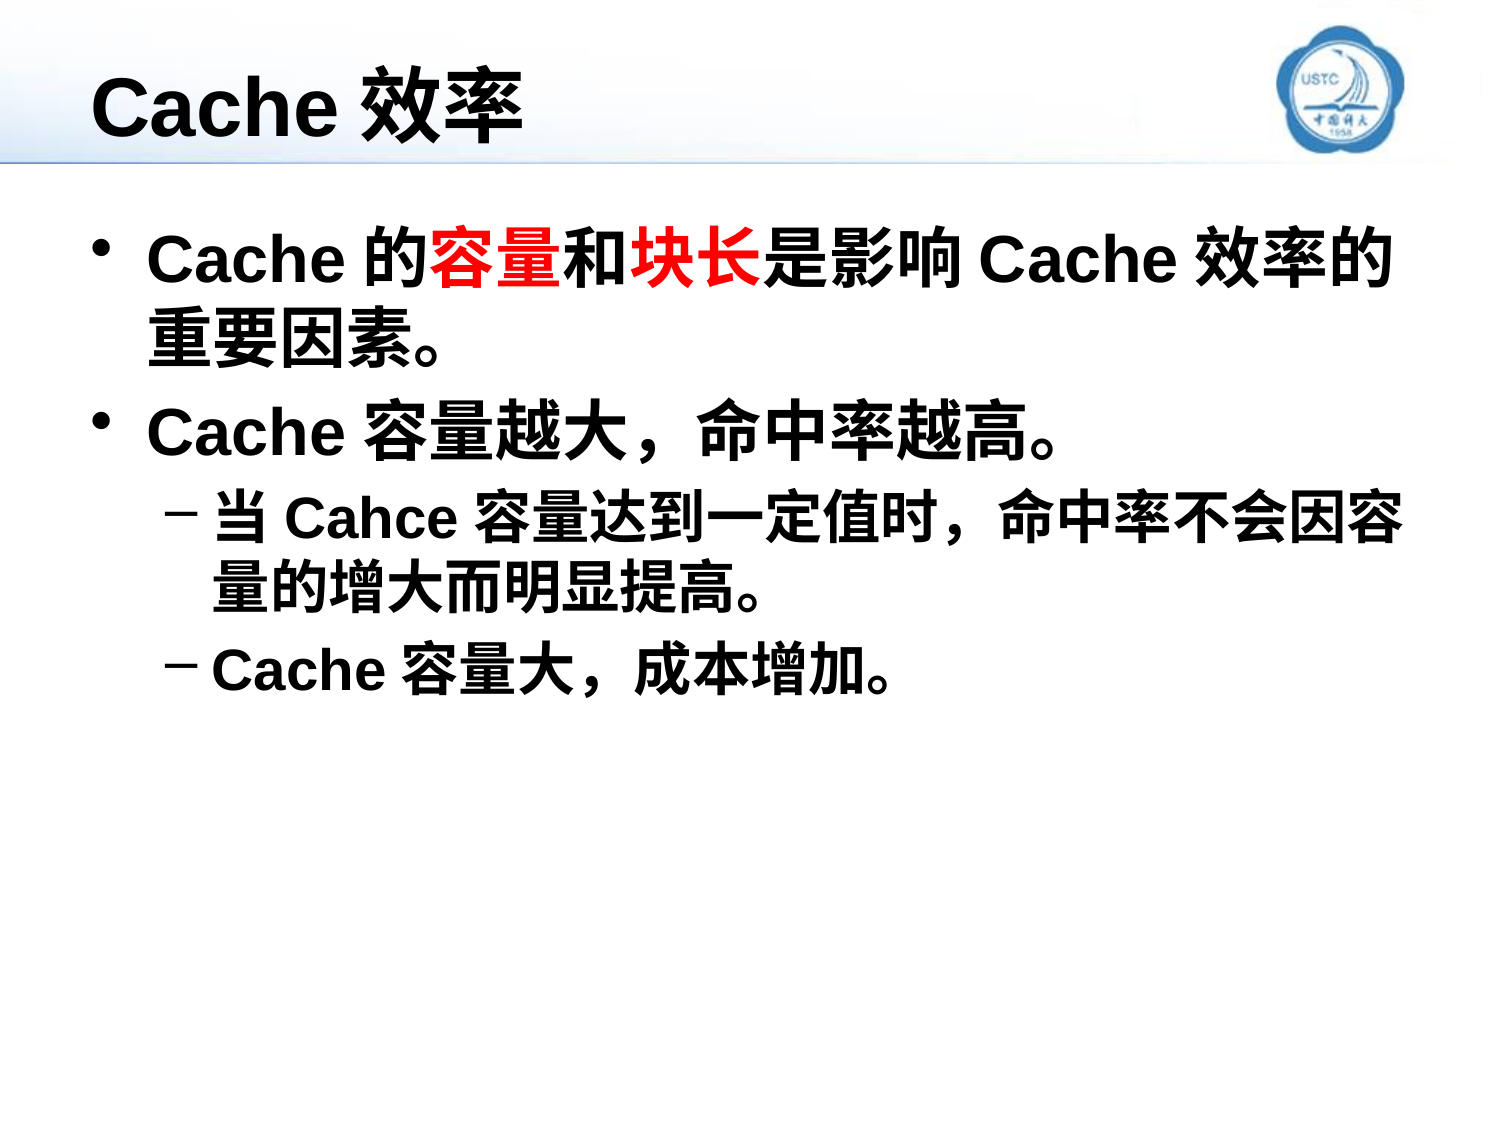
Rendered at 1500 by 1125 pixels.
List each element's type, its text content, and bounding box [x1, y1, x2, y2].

title Cache效率 [75, 45, 1425, 161]
list Cache的容量和块长是影响Cache效率的重要因素。 Cache容量越大，命中率越高。 当Cahce容量达到一定值时，命中率不会因容量的增大而明显提高。 Cache容量大，成本增加。 [75, 208, 1459, 1071]
picture [0, 0, 1500, 164]
